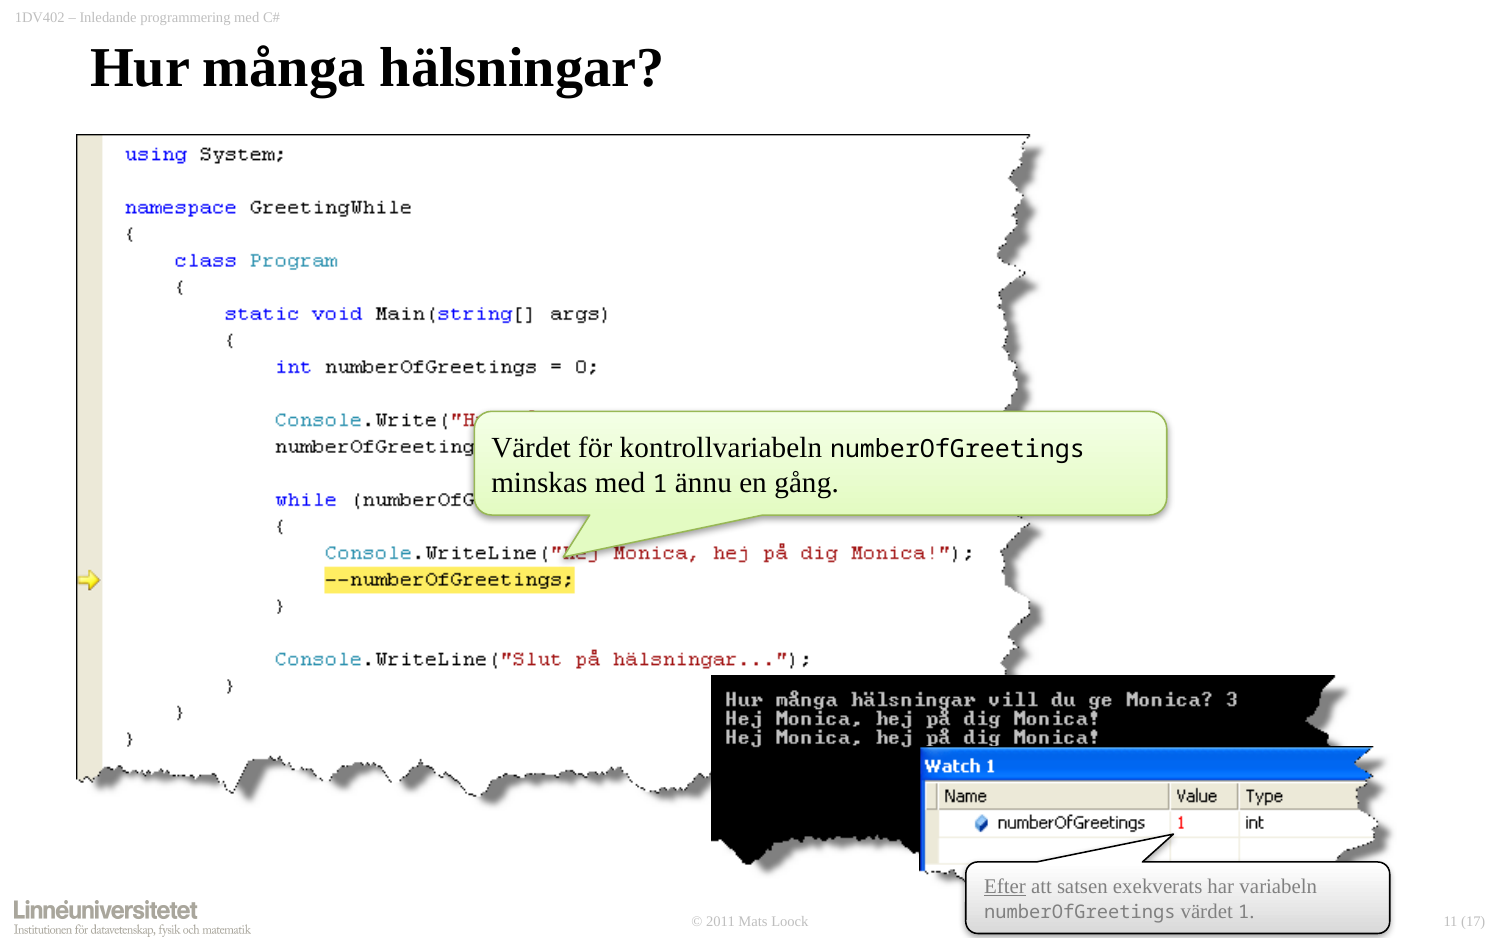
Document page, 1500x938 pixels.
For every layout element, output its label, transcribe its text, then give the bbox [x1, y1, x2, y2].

text_box Värdet för kontrollvariabeln numberOfGreetings minskas med 1 ännu en gång. [1052, 411, 1167, 516]
title Hur många hälsningar? [74, 15, 1426, 115]
text_box Efter att satsen exekverats har variabeln numberOfGreetings värdet 1. [964, 908, 1391, 935]
picture [76, 133, 1397, 902]
